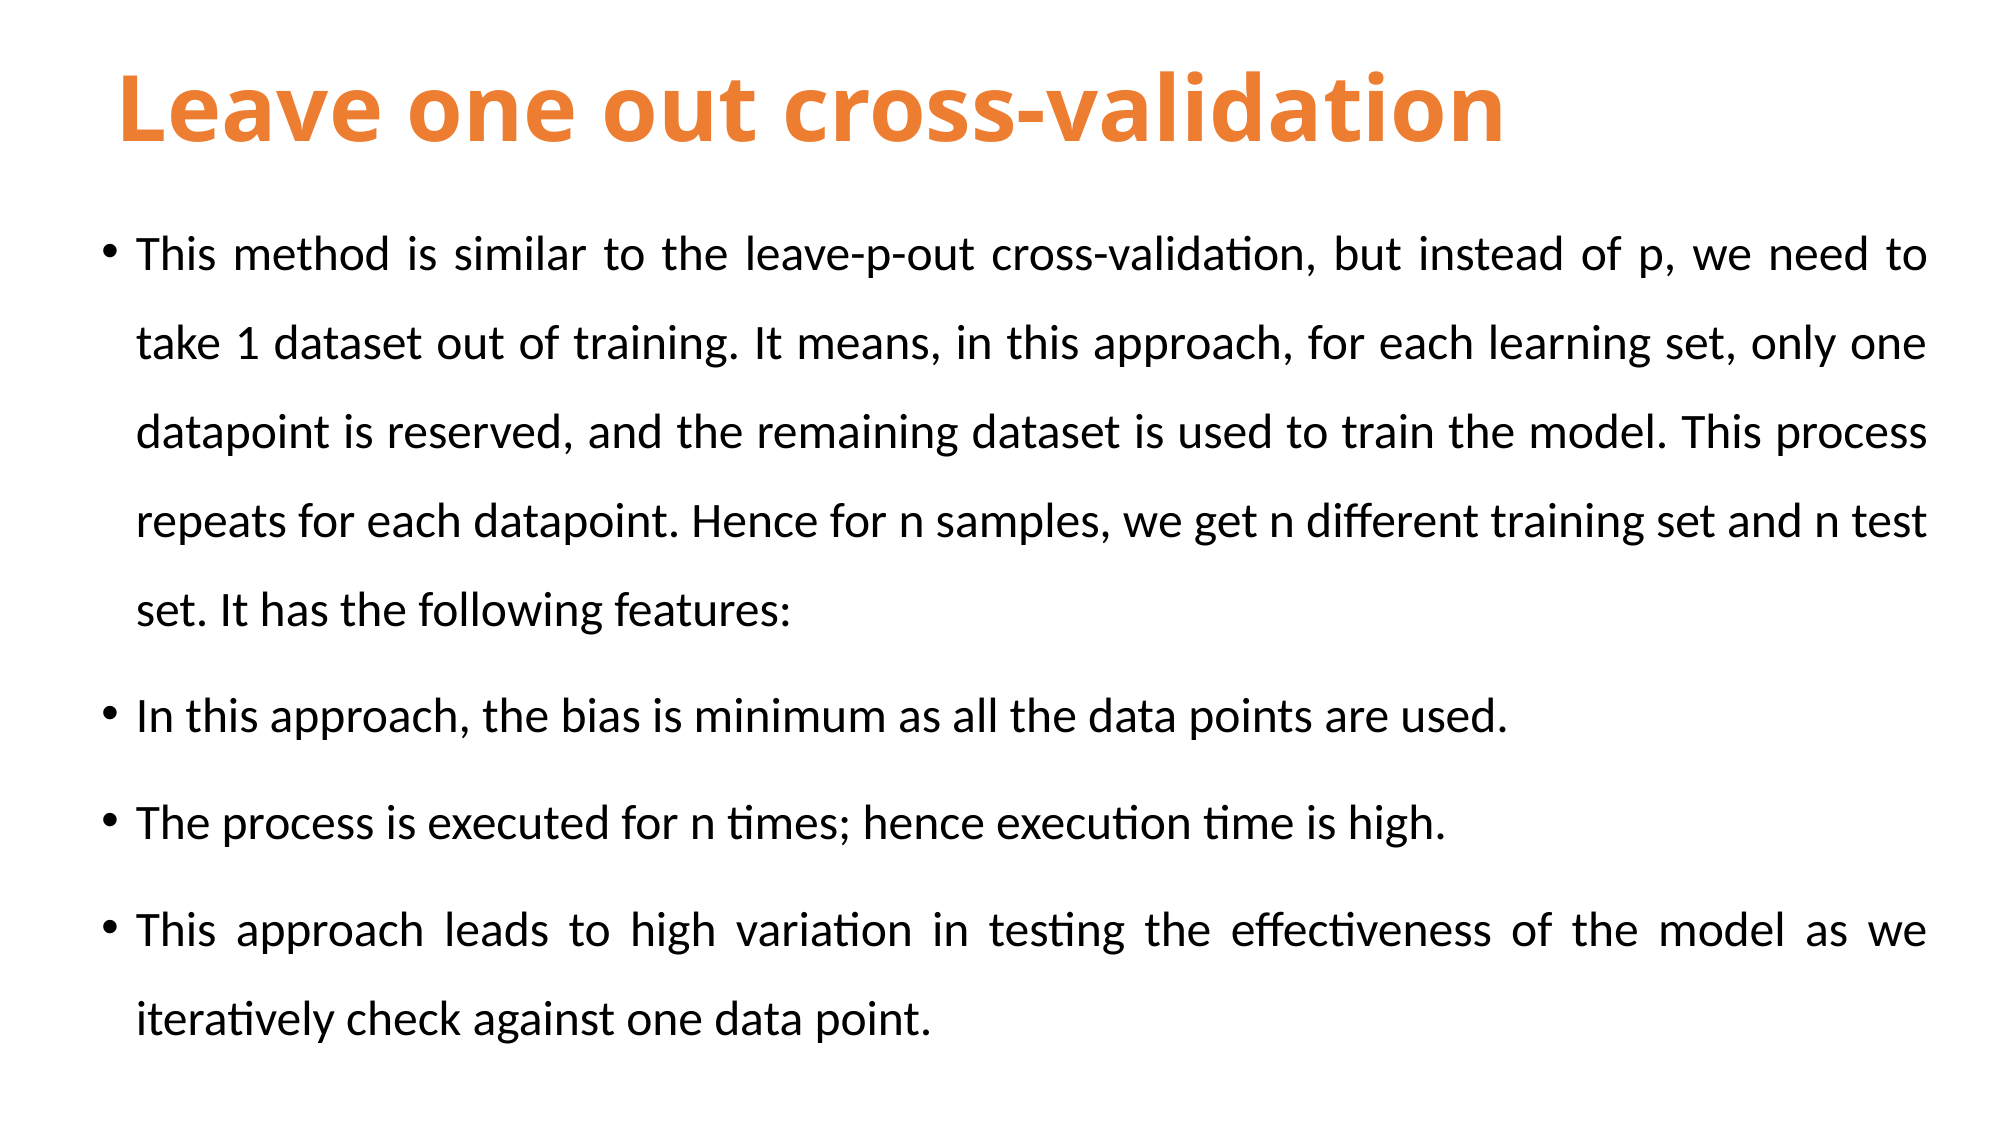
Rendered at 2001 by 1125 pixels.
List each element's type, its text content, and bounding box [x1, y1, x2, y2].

list This method is similar to the leave-p-out cross-validation, but instead of p, we need to take 1 dataset out of training. It means, in this approach, for each learning set, only one datapoint is reserved, and the remaining dataset is used to train the model. This process repeats for each datapoint. Hence for n samples, we get n different training set and n test set. It has the following features: In this approach, the bias is minimum as all the data points are used. The process is executed for n times; hence execution time is high. This approach leads to high variation in testing the effectiveness of the model as we iteratively check against one data point. [86, 183, 1943, 1058]
title Leave one out cross-validation [100, 3, 1826, 183]
